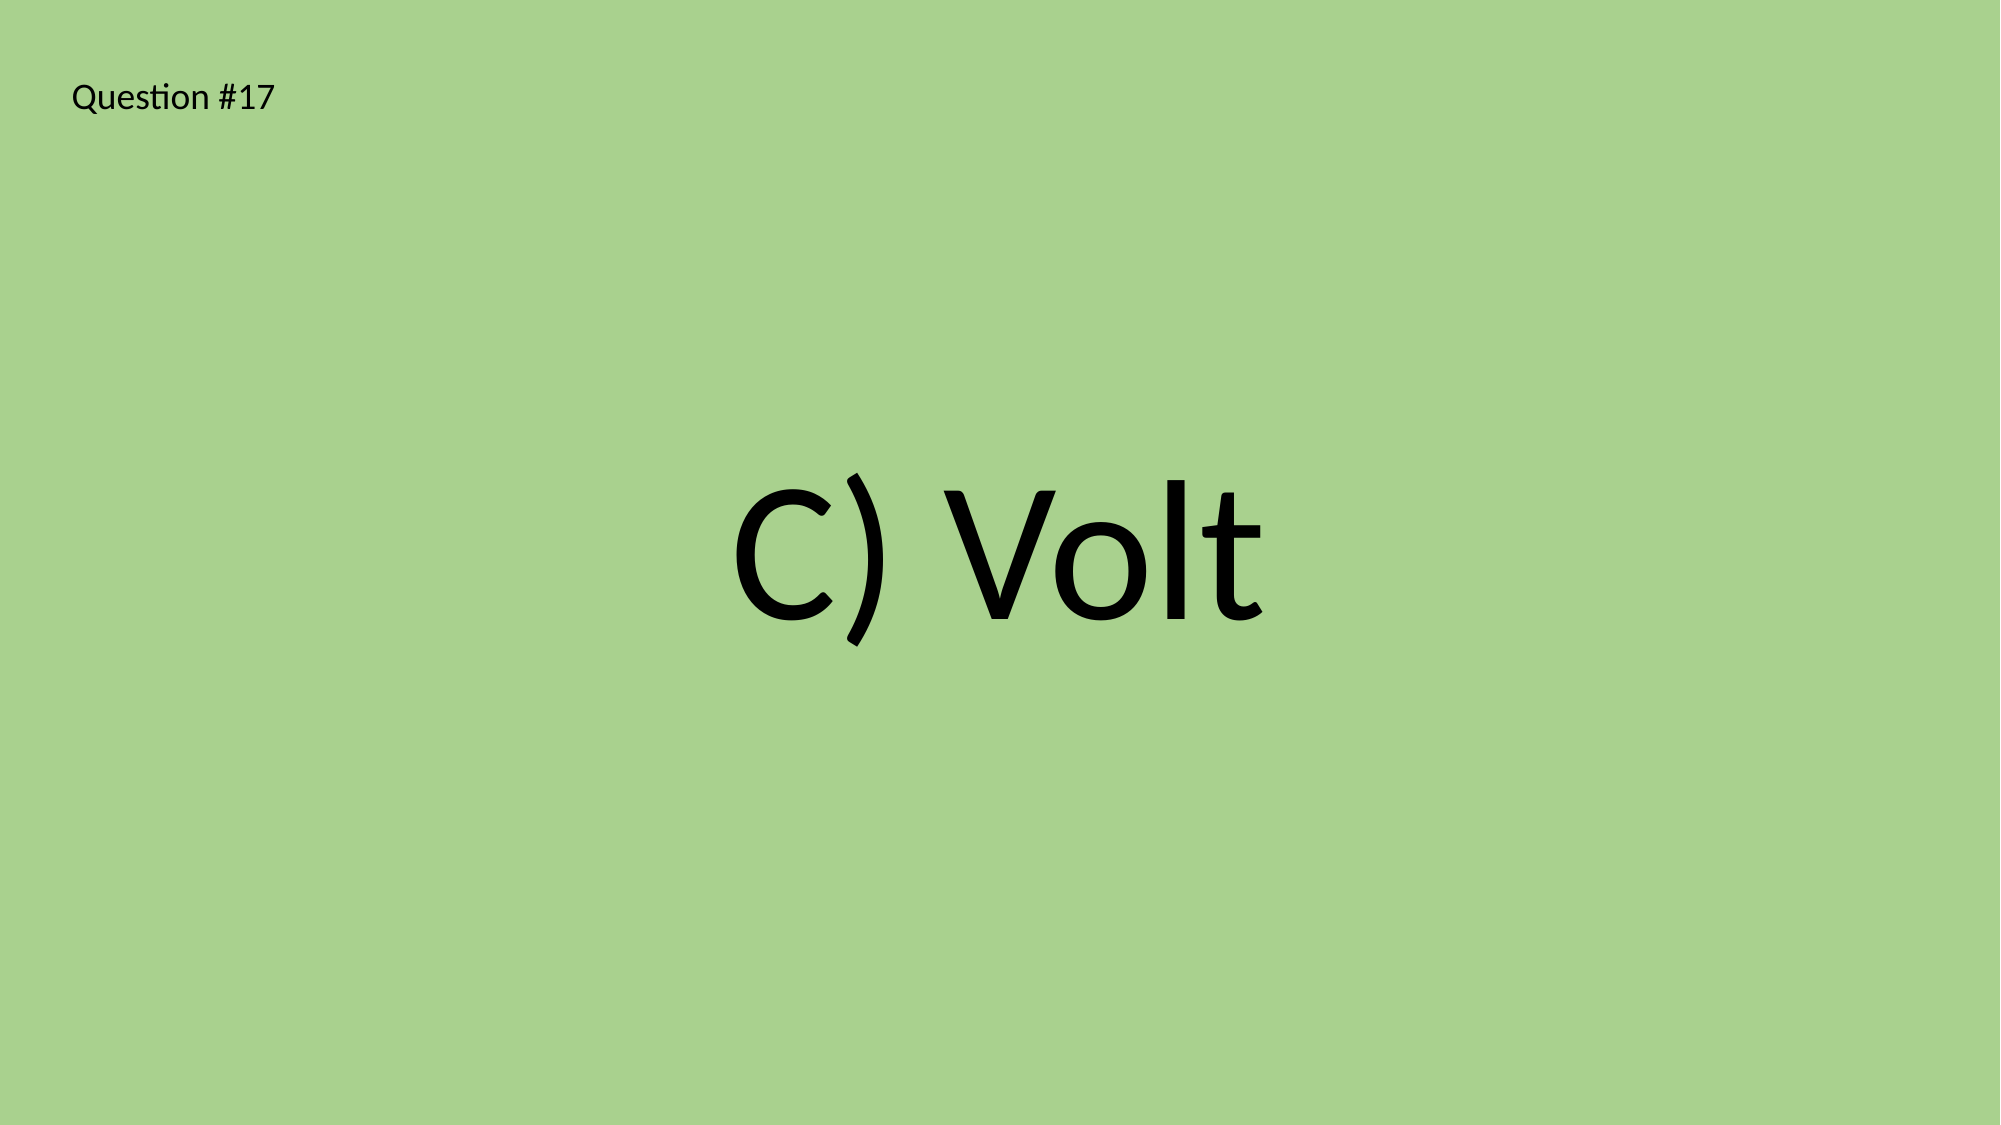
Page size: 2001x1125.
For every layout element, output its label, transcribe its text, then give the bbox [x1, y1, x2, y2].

text_box Question #17 [56, 64, 1941, 125]
text_box C) Volt [98, 412, 1899, 668]
